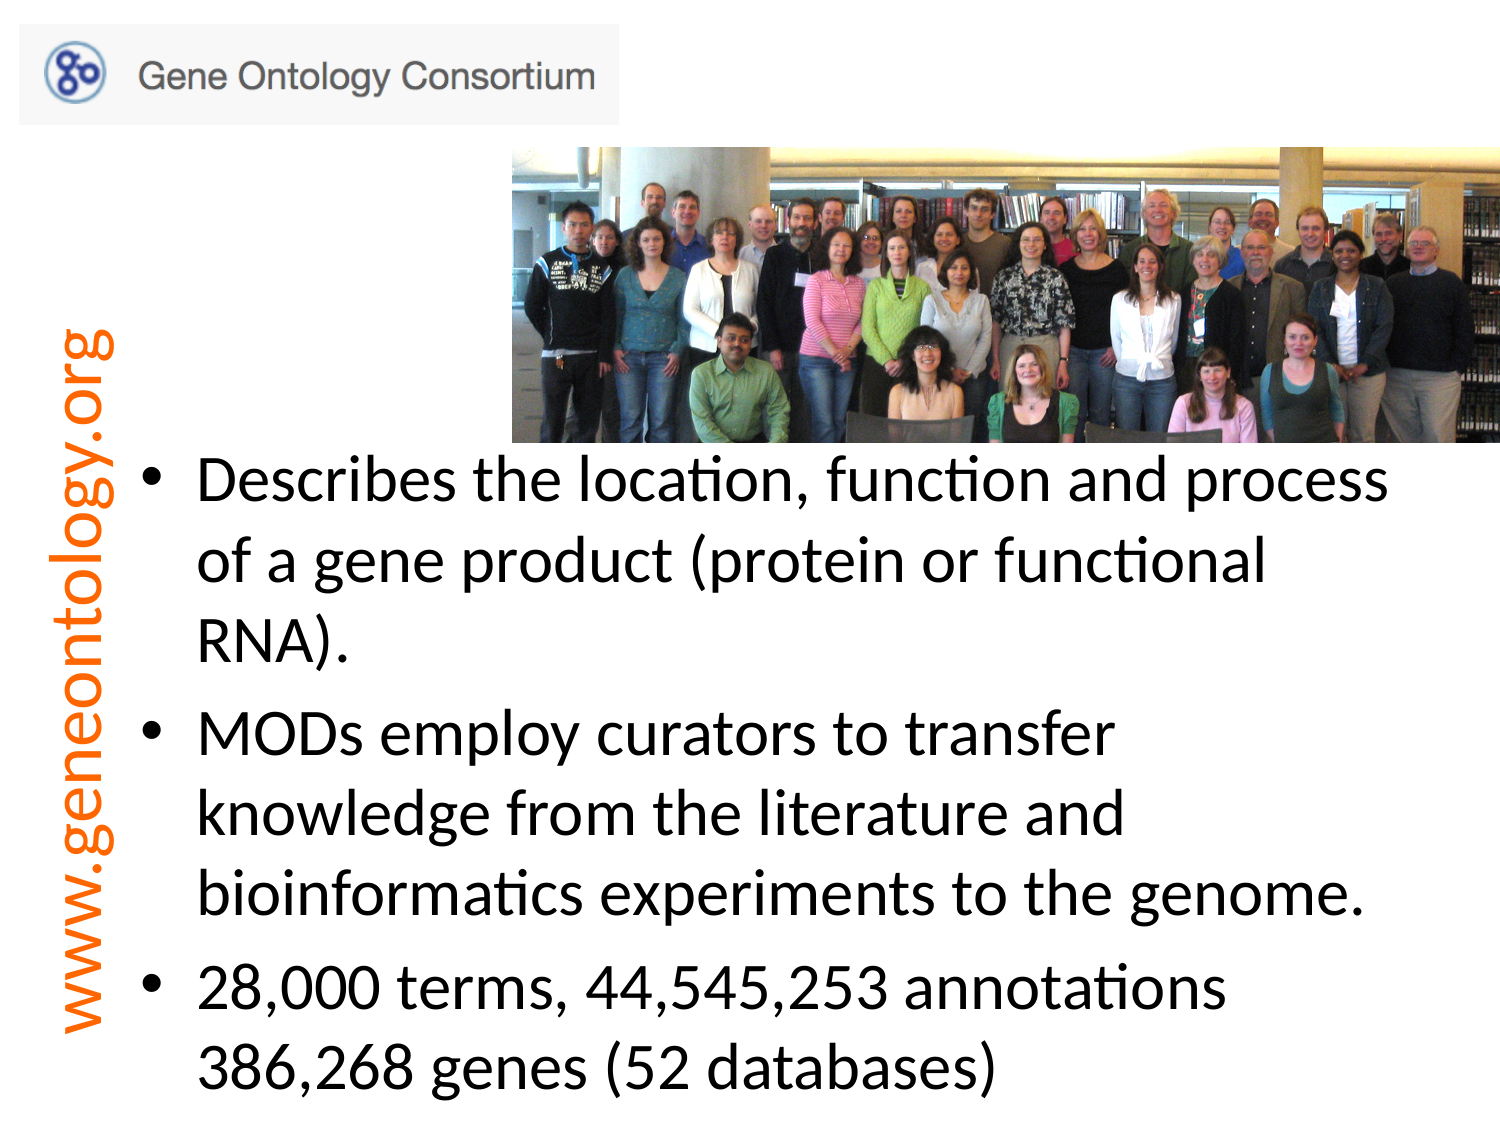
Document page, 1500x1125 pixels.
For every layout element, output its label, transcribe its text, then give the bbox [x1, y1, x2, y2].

list Describes the location, function and process of a gene product (protein or functional RNA). MODs employ curators to transfer knowledge from the literature and bioinformatics experiments to the genome. 28,000 terms, 44,545,253 annotations 386,268 genes (52 databases) [125, 427, 1425, 1125]
text_box www.geneontology.org [18, 133, 124, 1051]
picture [512, 146, 1500, 443]
picture [18, 24, 620, 126]
